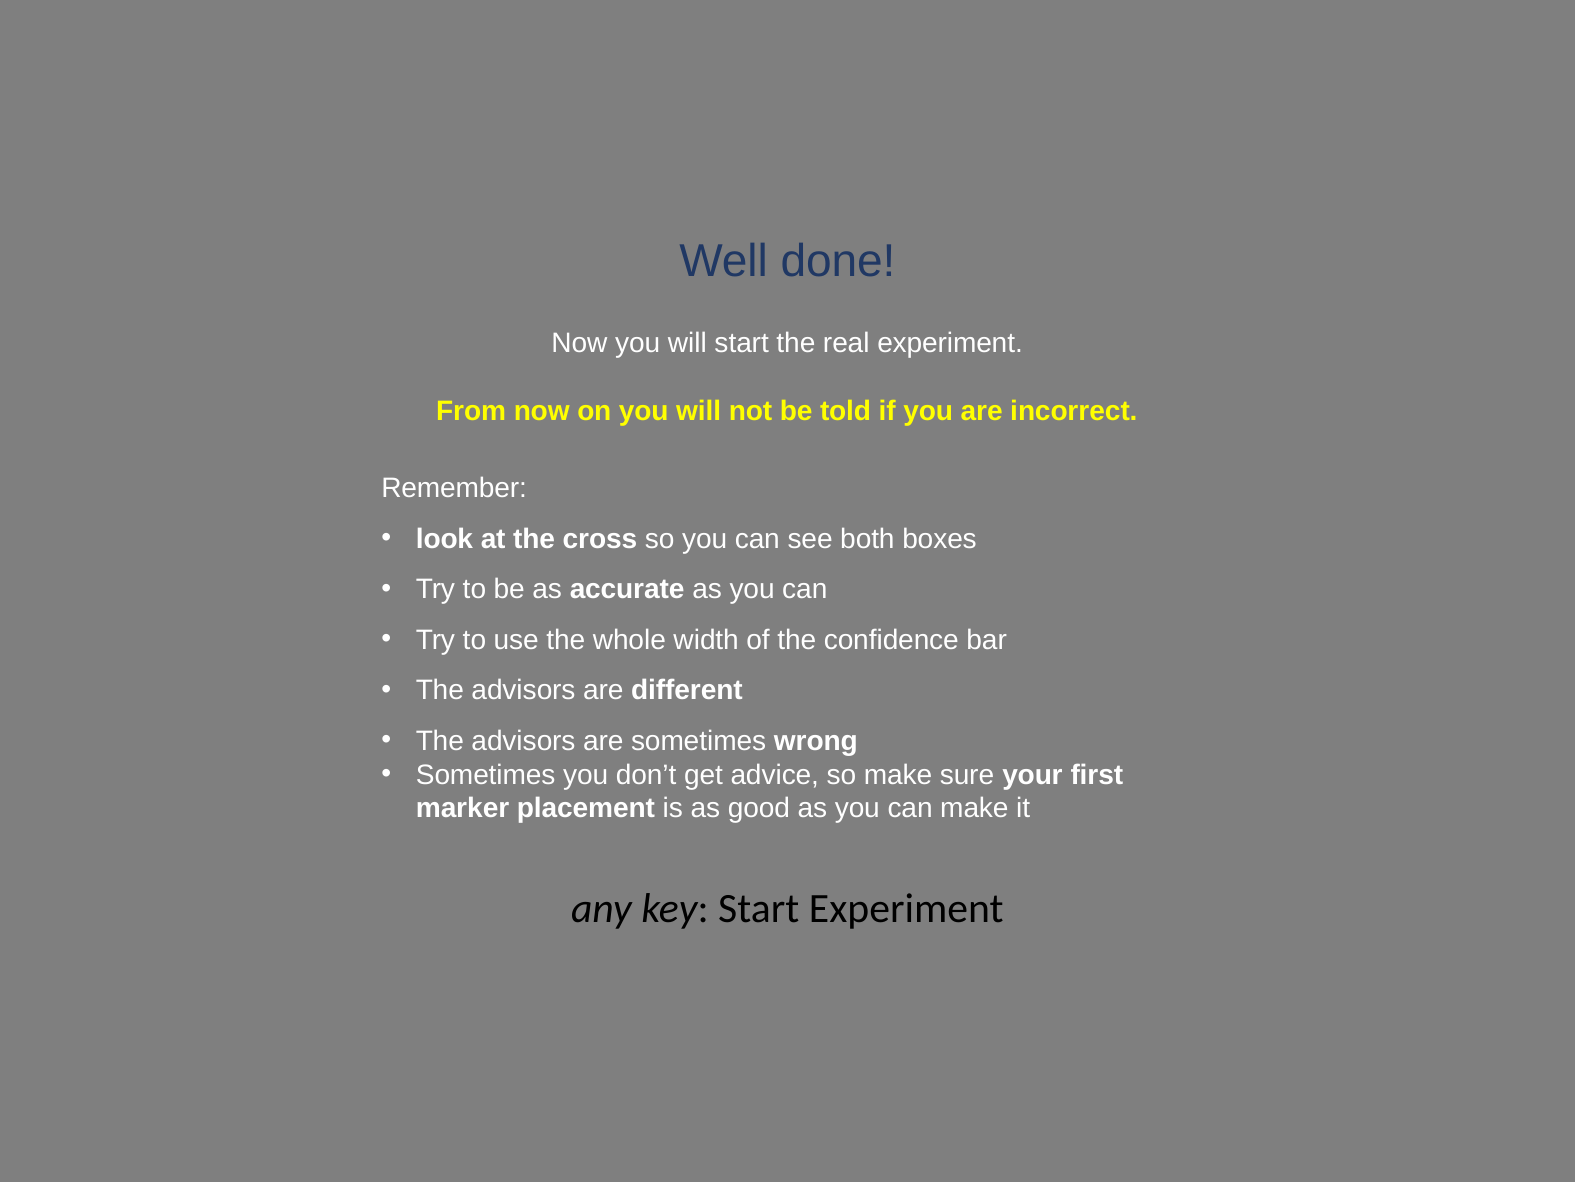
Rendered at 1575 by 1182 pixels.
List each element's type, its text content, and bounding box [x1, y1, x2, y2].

text_box Now you will start the real experiment. From now on you will not be told if you are incorrect. [0, 317, 1575, 434]
text_box Well done! [0, 228, 1575, 307]
text_box Remember: look at the cross so you can see both boxes Try to be as accurate as you can Try to use the whole width of the confidence bar The advisors are different The advisors are sometimes wrong Sometimes you don’t get advice, so make sure your first marker placement is as good as you can make it [366, 445, 1209, 831]
table_header any key: Start Experiment [0, 882, 1575, 951]
